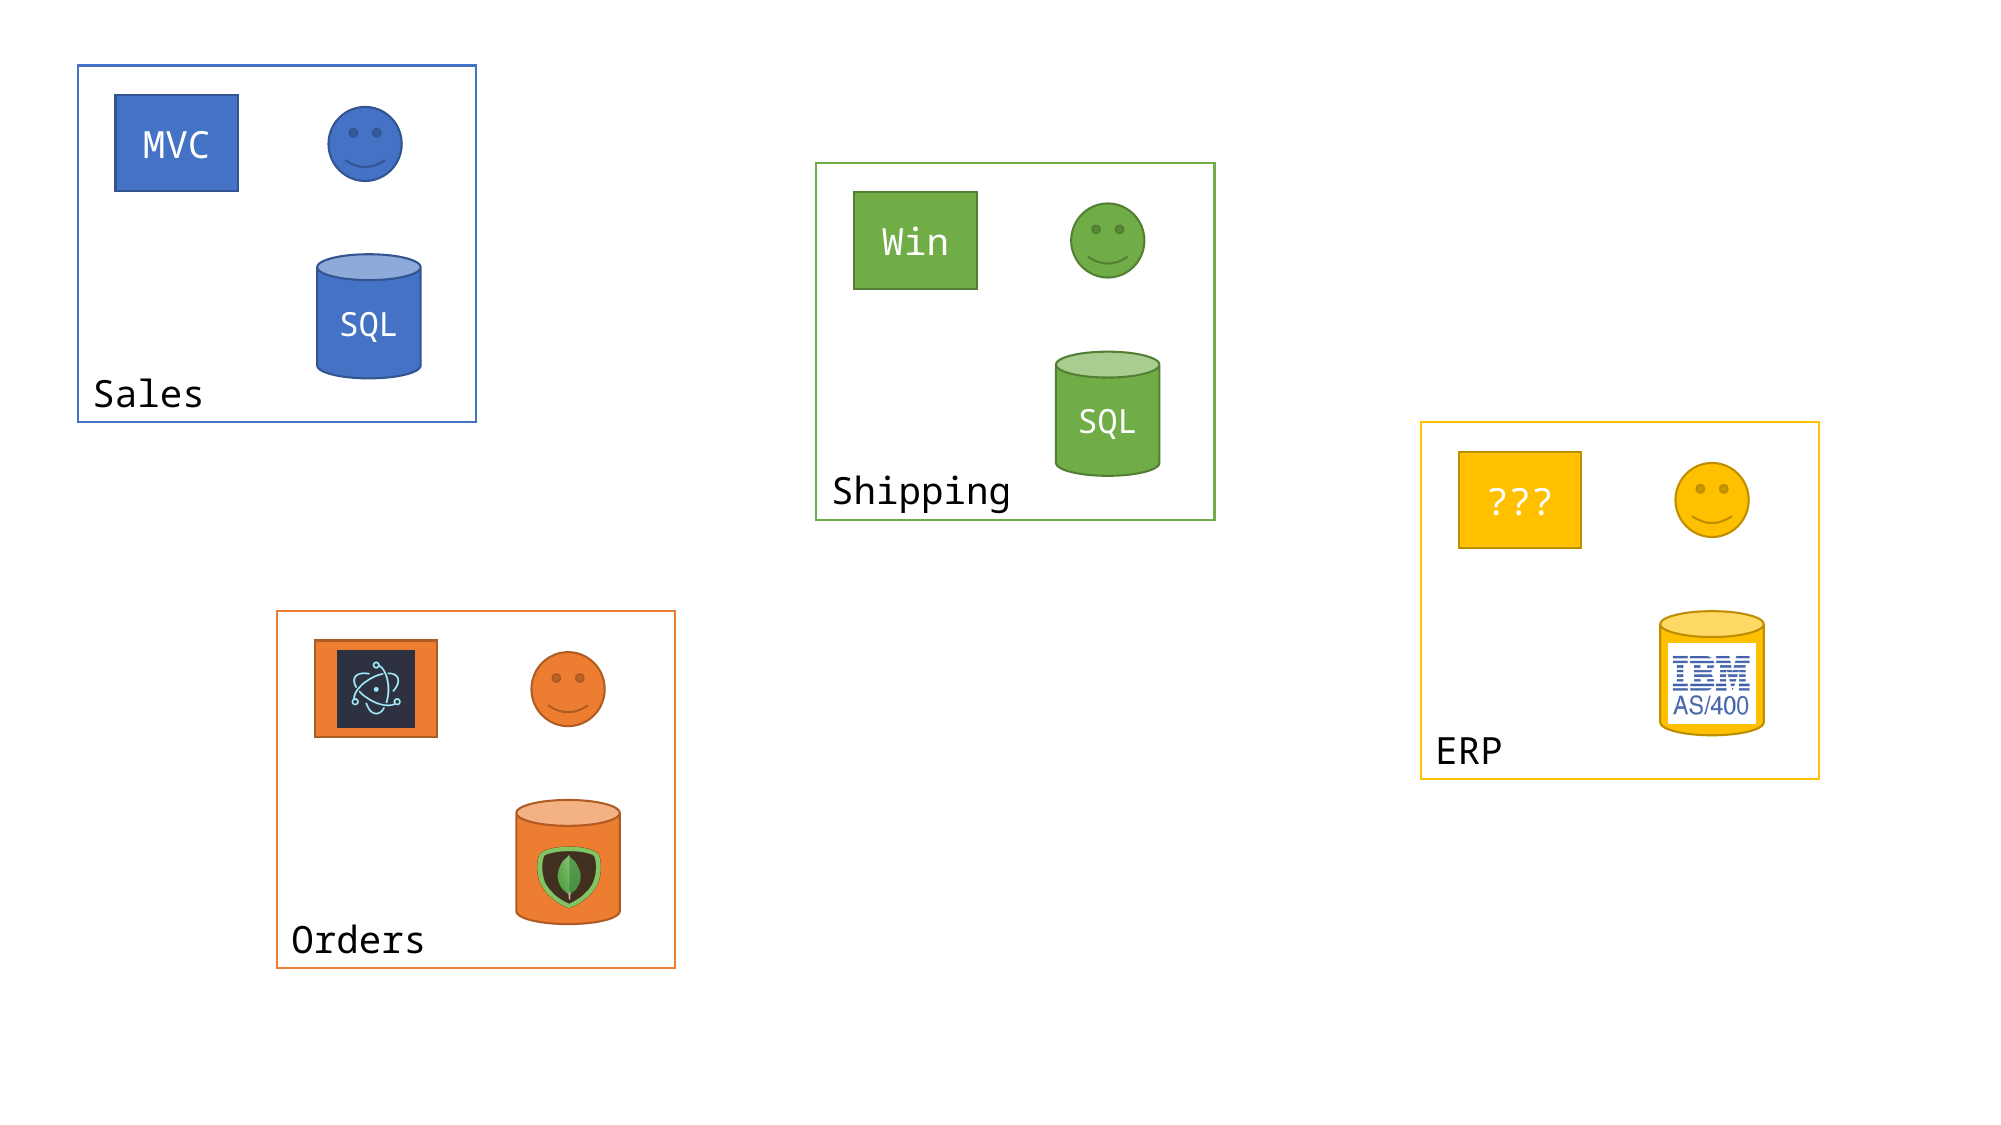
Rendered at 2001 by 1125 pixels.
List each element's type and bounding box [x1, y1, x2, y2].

picture [519, 846, 617, 913]
text_box [1420, 422, 1819, 780]
text_box [276, 611, 675, 969]
text_box [816, 162, 1215, 520]
text_box [77, 65, 476, 423]
picture [1668, 643, 1756, 724]
picture [337, 650, 415, 728]
